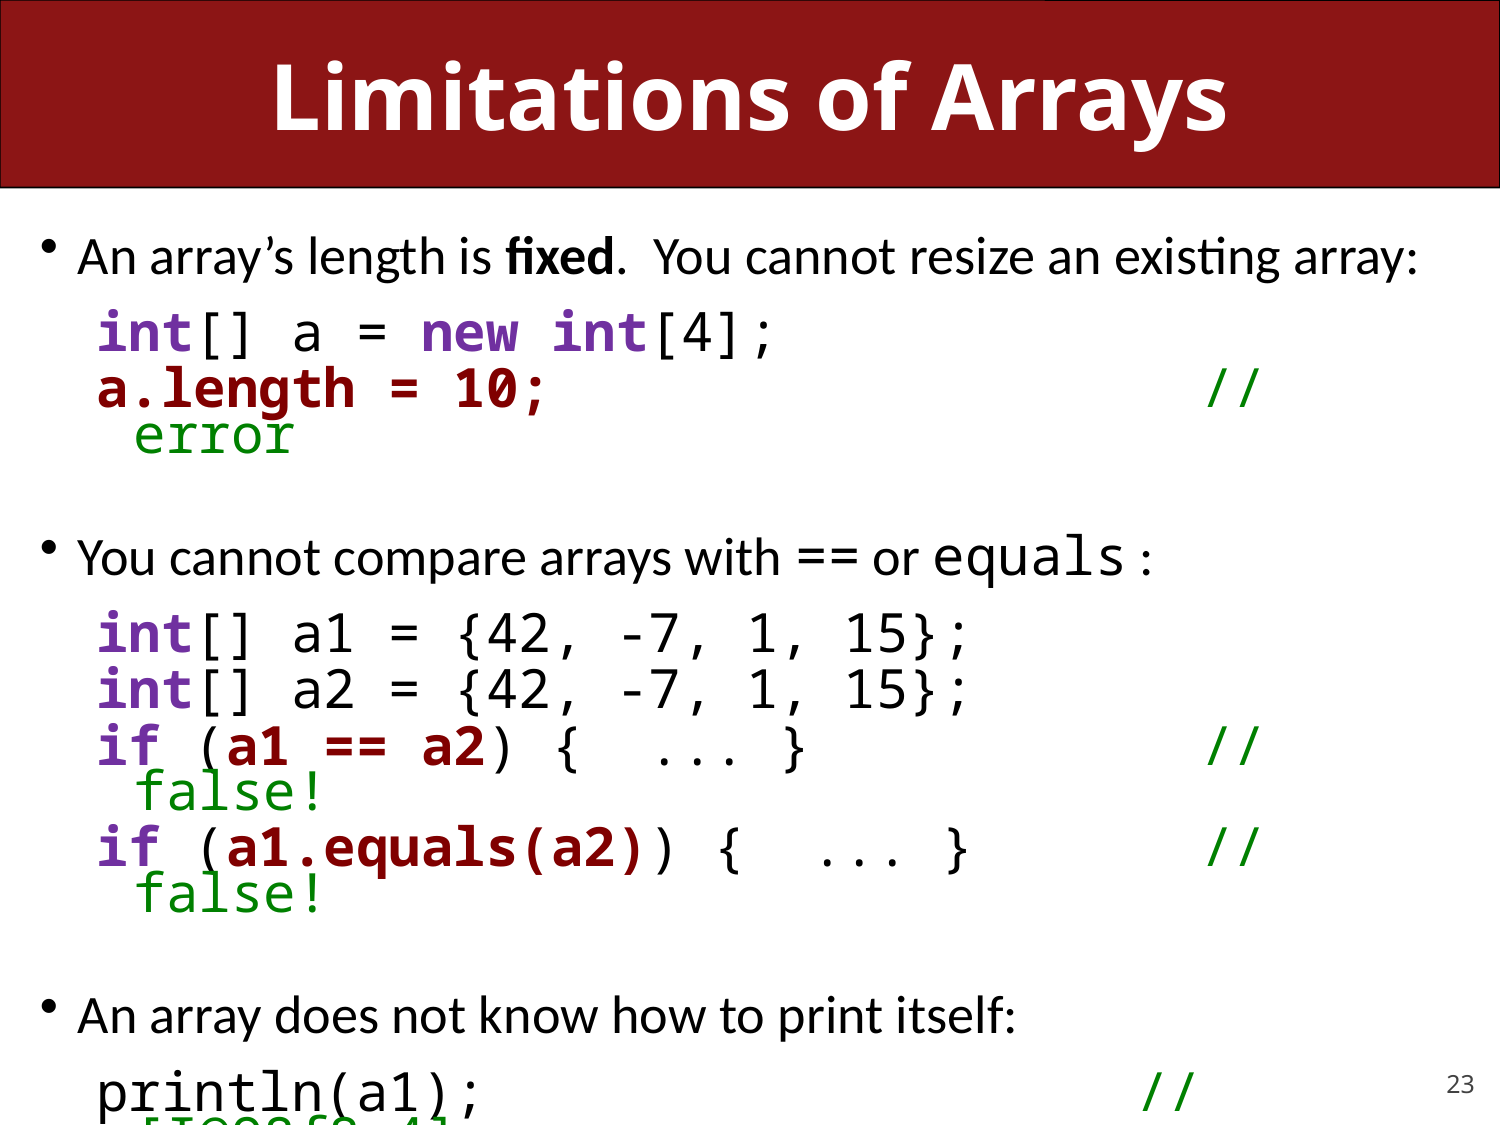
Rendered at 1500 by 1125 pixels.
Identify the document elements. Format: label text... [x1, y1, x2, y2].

title Limitations of Arrays [75, 0, 1425, 188]
list An array’s length is fixed. You cannot resize an existing array: int[] a = new int[4]; a.length = 10; // error You cannot compare arrays with == or equals : int[] a1 = {42, -7, 1, 15}; int[] a2 = {42, -7, 1, 15}; if (a1 == a2) { ... } // false! if (a1.equals(a2)) { ... } // false! An array does not know how to print itself: println(a1); // [I@98f8c4] [24, 212, 1475, 1063]
